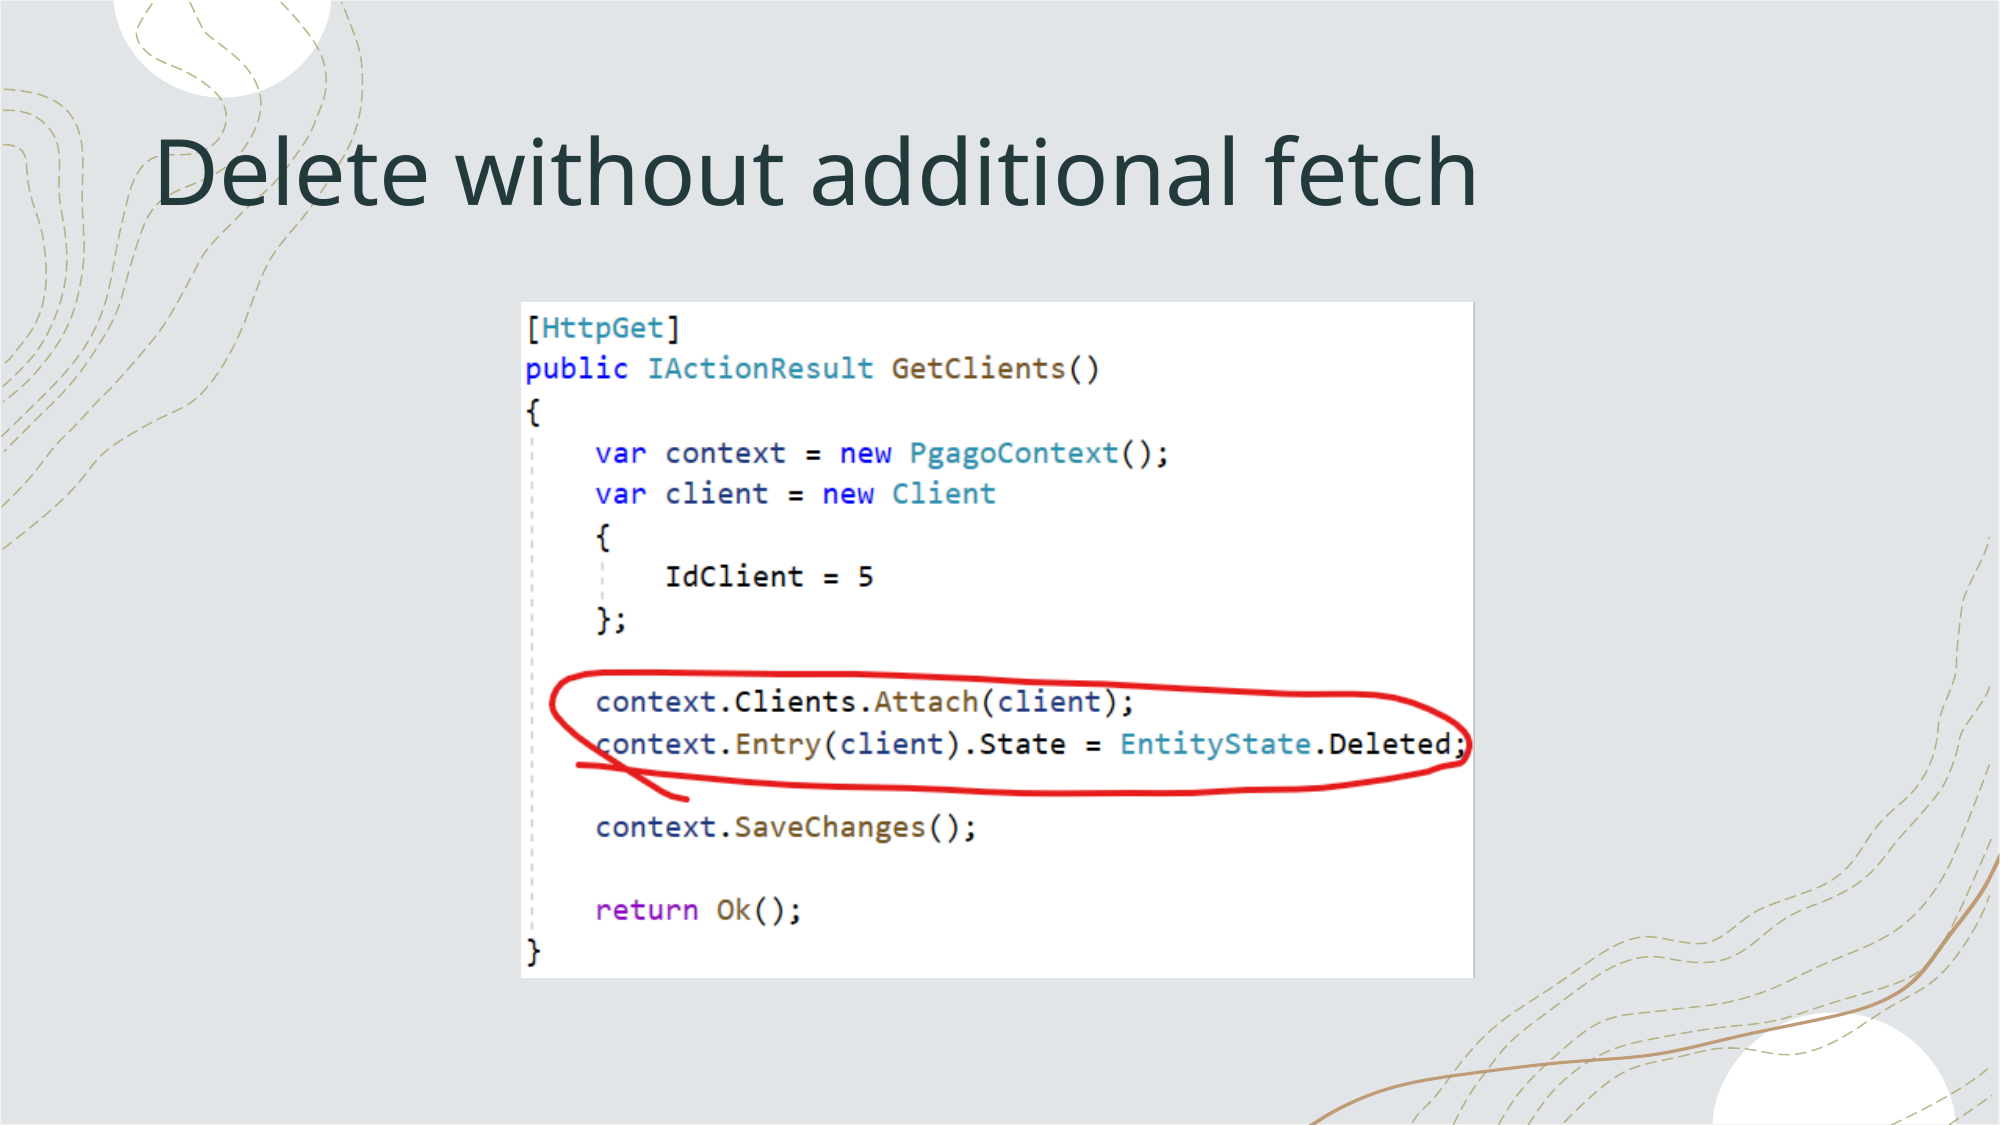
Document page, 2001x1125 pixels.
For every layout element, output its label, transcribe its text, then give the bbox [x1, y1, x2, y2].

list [521, 302, 1479, 978]
title Delete without additional fetch [137, 59, 1863, 278]
